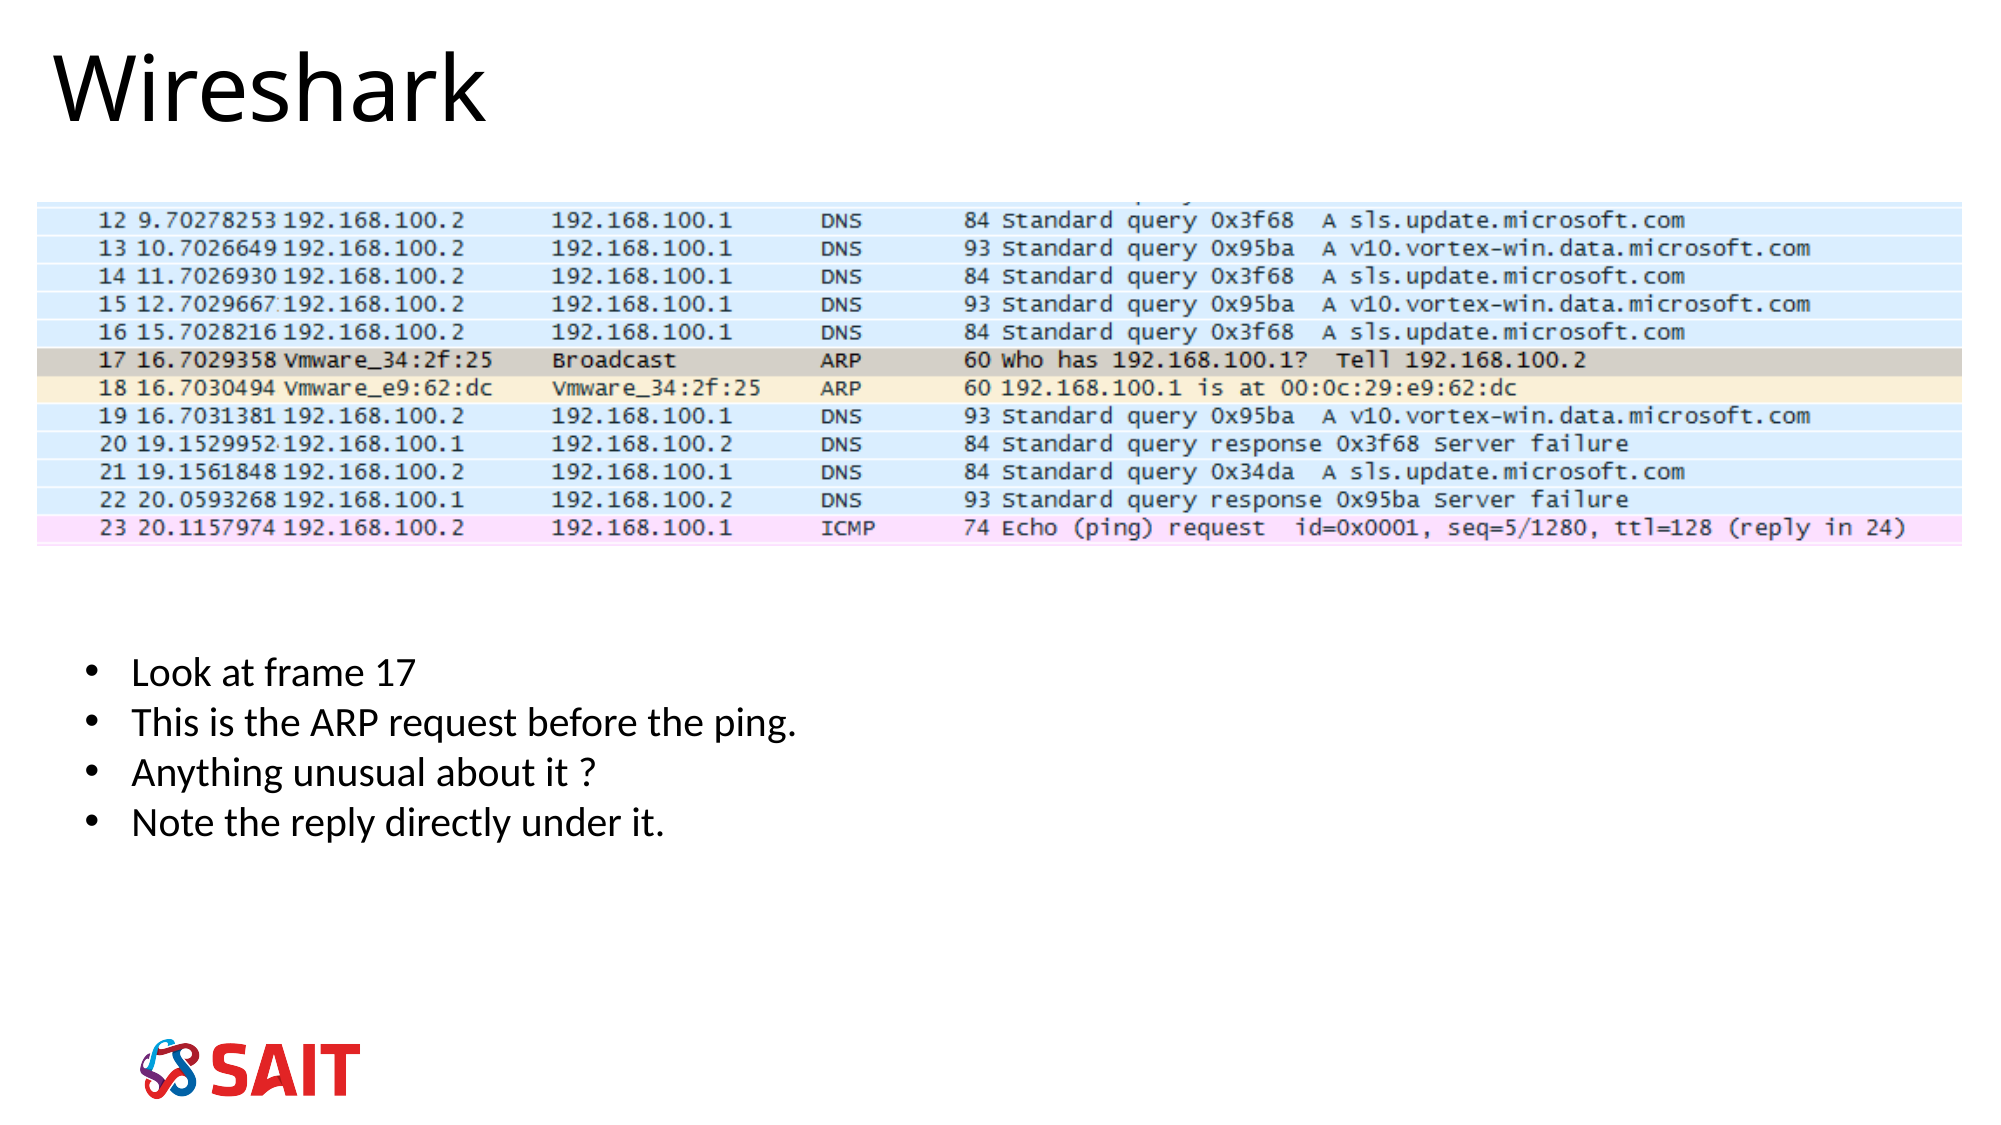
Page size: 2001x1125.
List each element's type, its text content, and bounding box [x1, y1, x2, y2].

picture [37, 202, 1962, 546]
picture [114, 1013, 386, 1125]
text_box Wireshark [37, 33, 1763, 150]
text_box Look at frame 17 This is the ARP request before the ping. Anything unusual about it ? Note the reply directly under it. [69, 637, 1926, 853]
